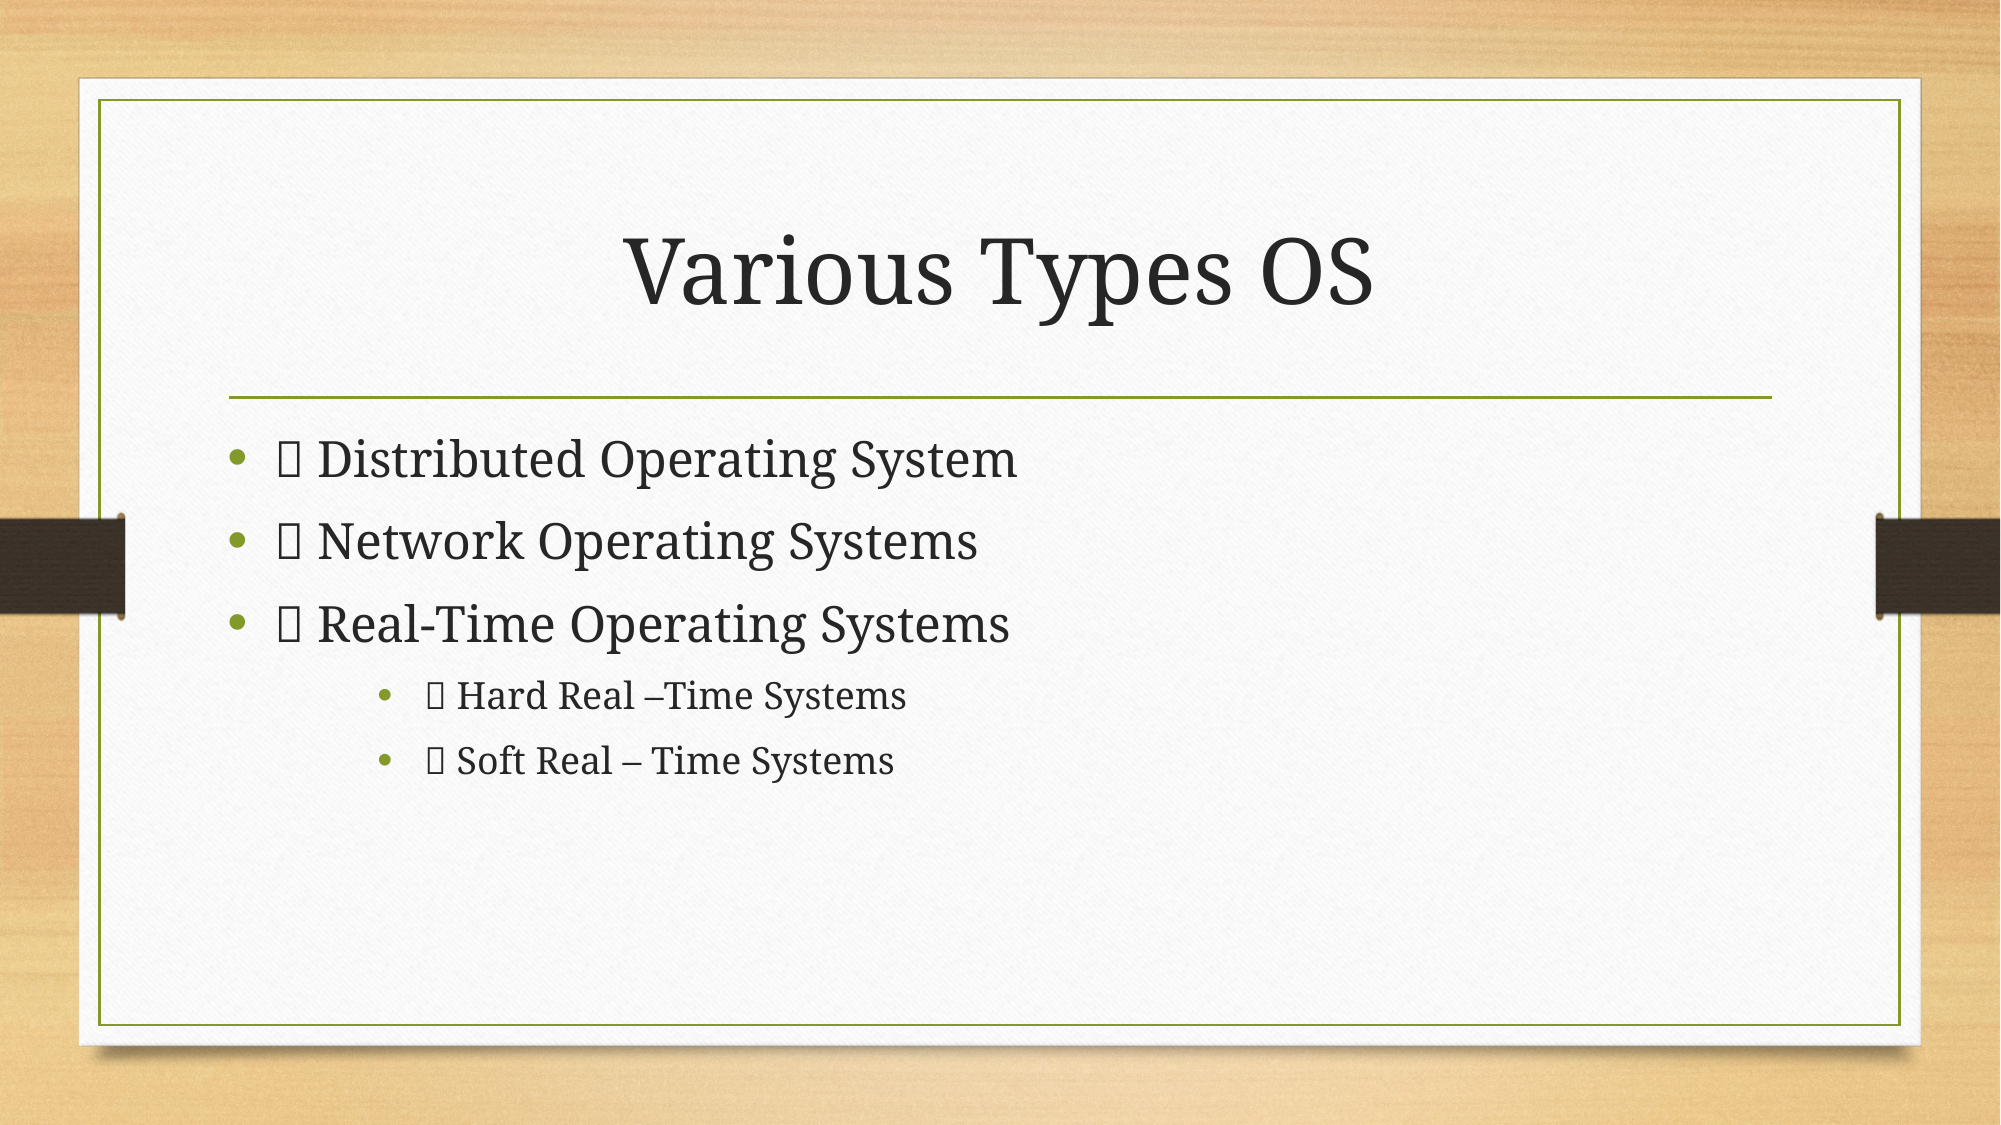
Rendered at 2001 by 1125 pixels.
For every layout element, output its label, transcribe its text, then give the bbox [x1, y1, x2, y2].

picture [0, 0, 2001, 1125]
title Various Types OS [212, 161, 1788, 375]
list  Distributed Operating System  Network Operating Systems  Real-Time Operating Systems  Hard Real –Time Systems  Soft Real – Time Systems [212, 419, 1788, 964]
